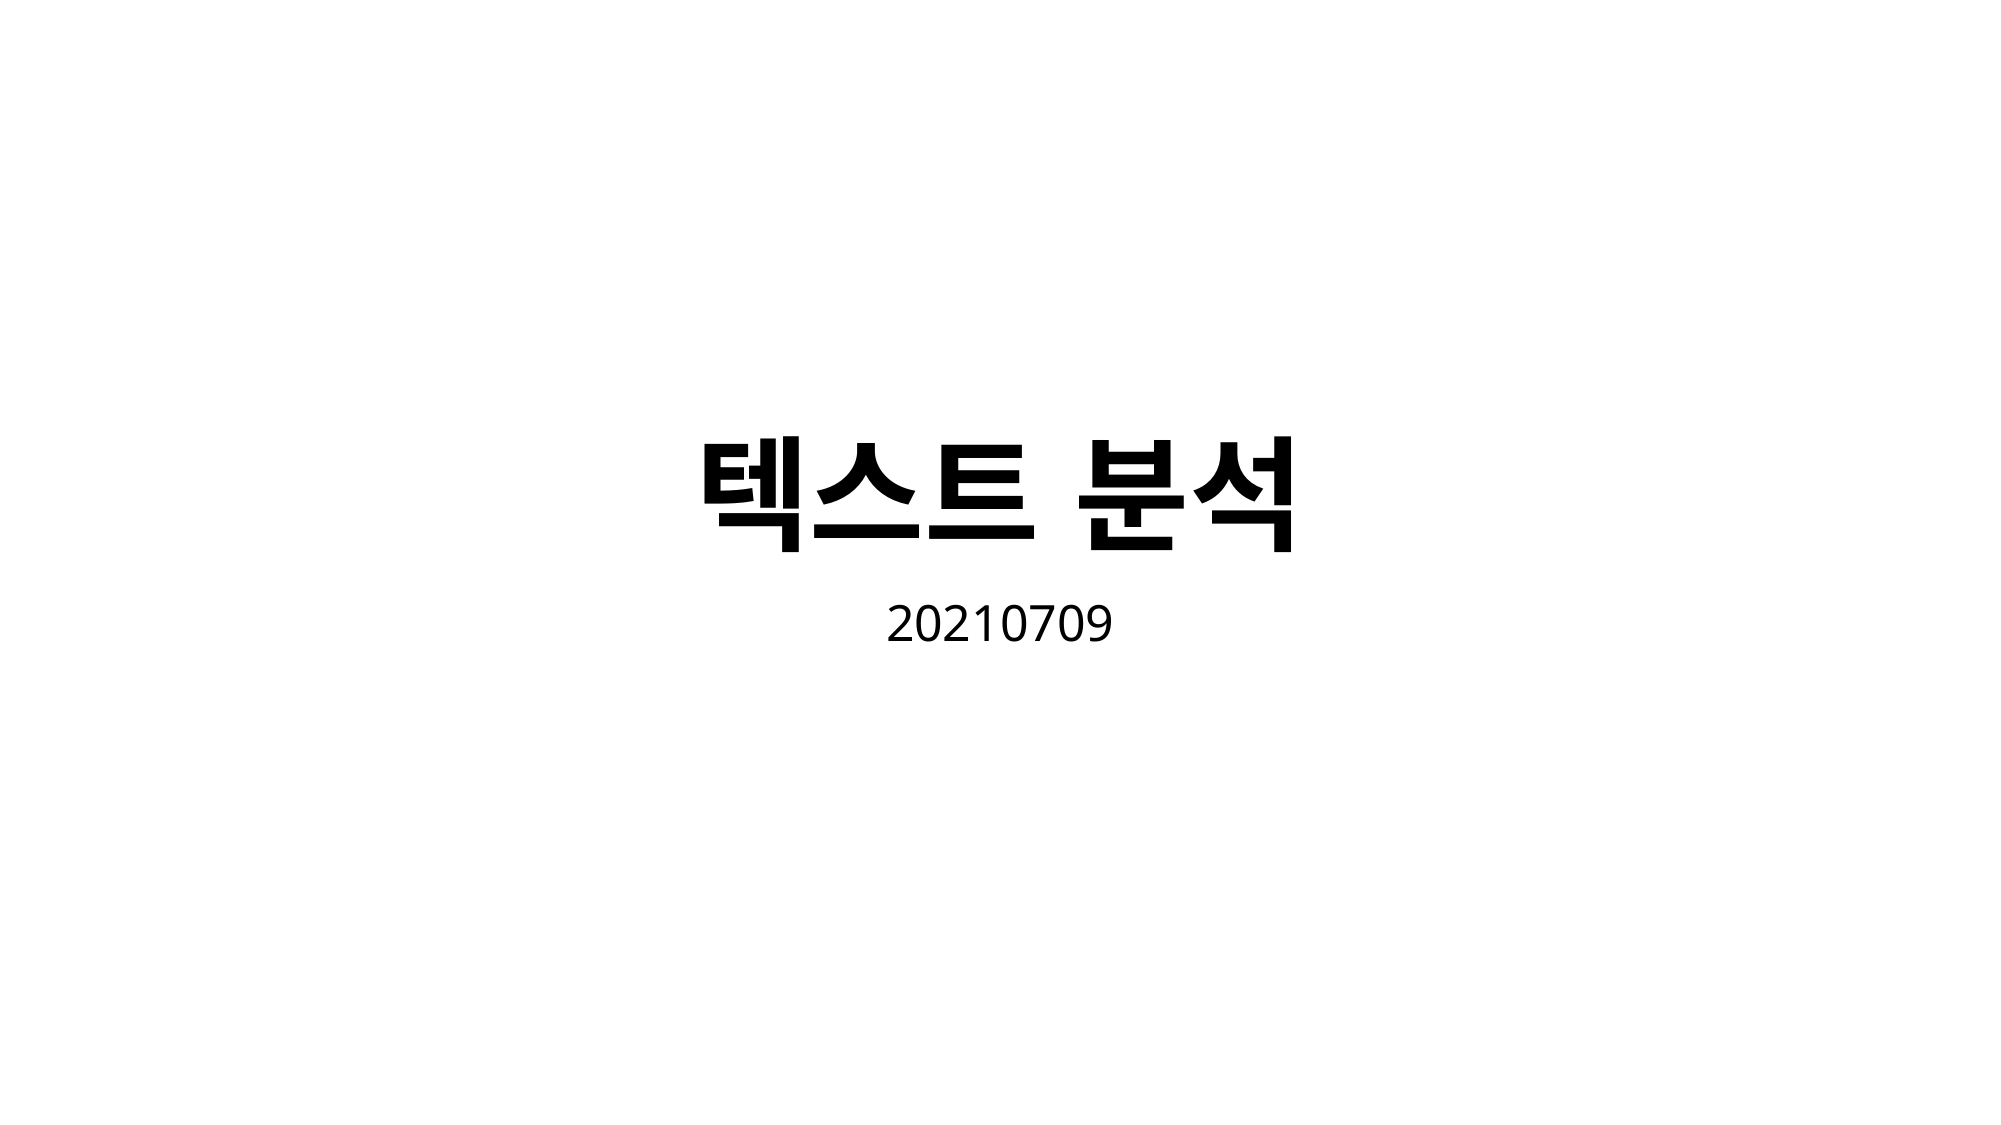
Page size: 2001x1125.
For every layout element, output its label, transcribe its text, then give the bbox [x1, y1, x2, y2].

subtitle 20210709 [249, 590, 1750, 863]
title 텍스트 분석 [249, 184, 1750, 576]
